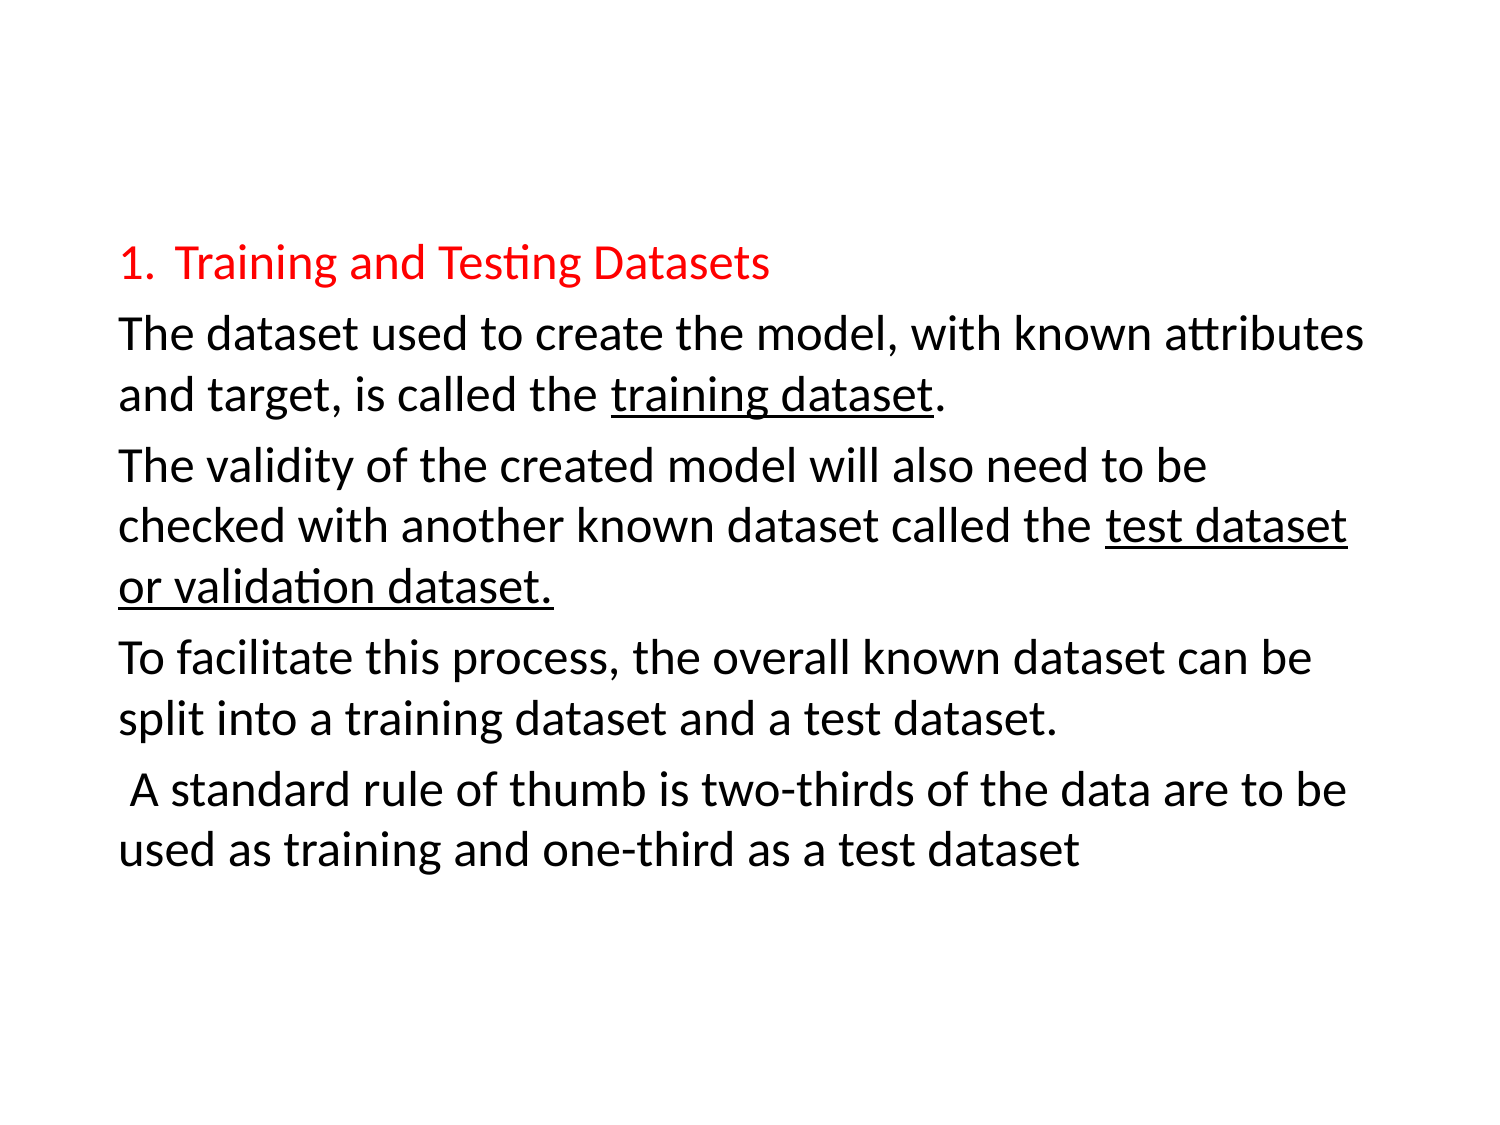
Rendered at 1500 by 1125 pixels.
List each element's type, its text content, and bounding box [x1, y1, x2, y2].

list Training and Testing Datasets The dataset used to create the model, with known attributes and target, is called the training dataset. The validity of the created model will also need to be checked with another known dataset called the test dataset or validation dataset. To facilitate this process, the overall known dataset can be split into a training dataset and a test dataset. A standard rule of thumb is two-thirds of the data are to be used as training and one-third as a test dataset [103, 221, 1397, 901]
